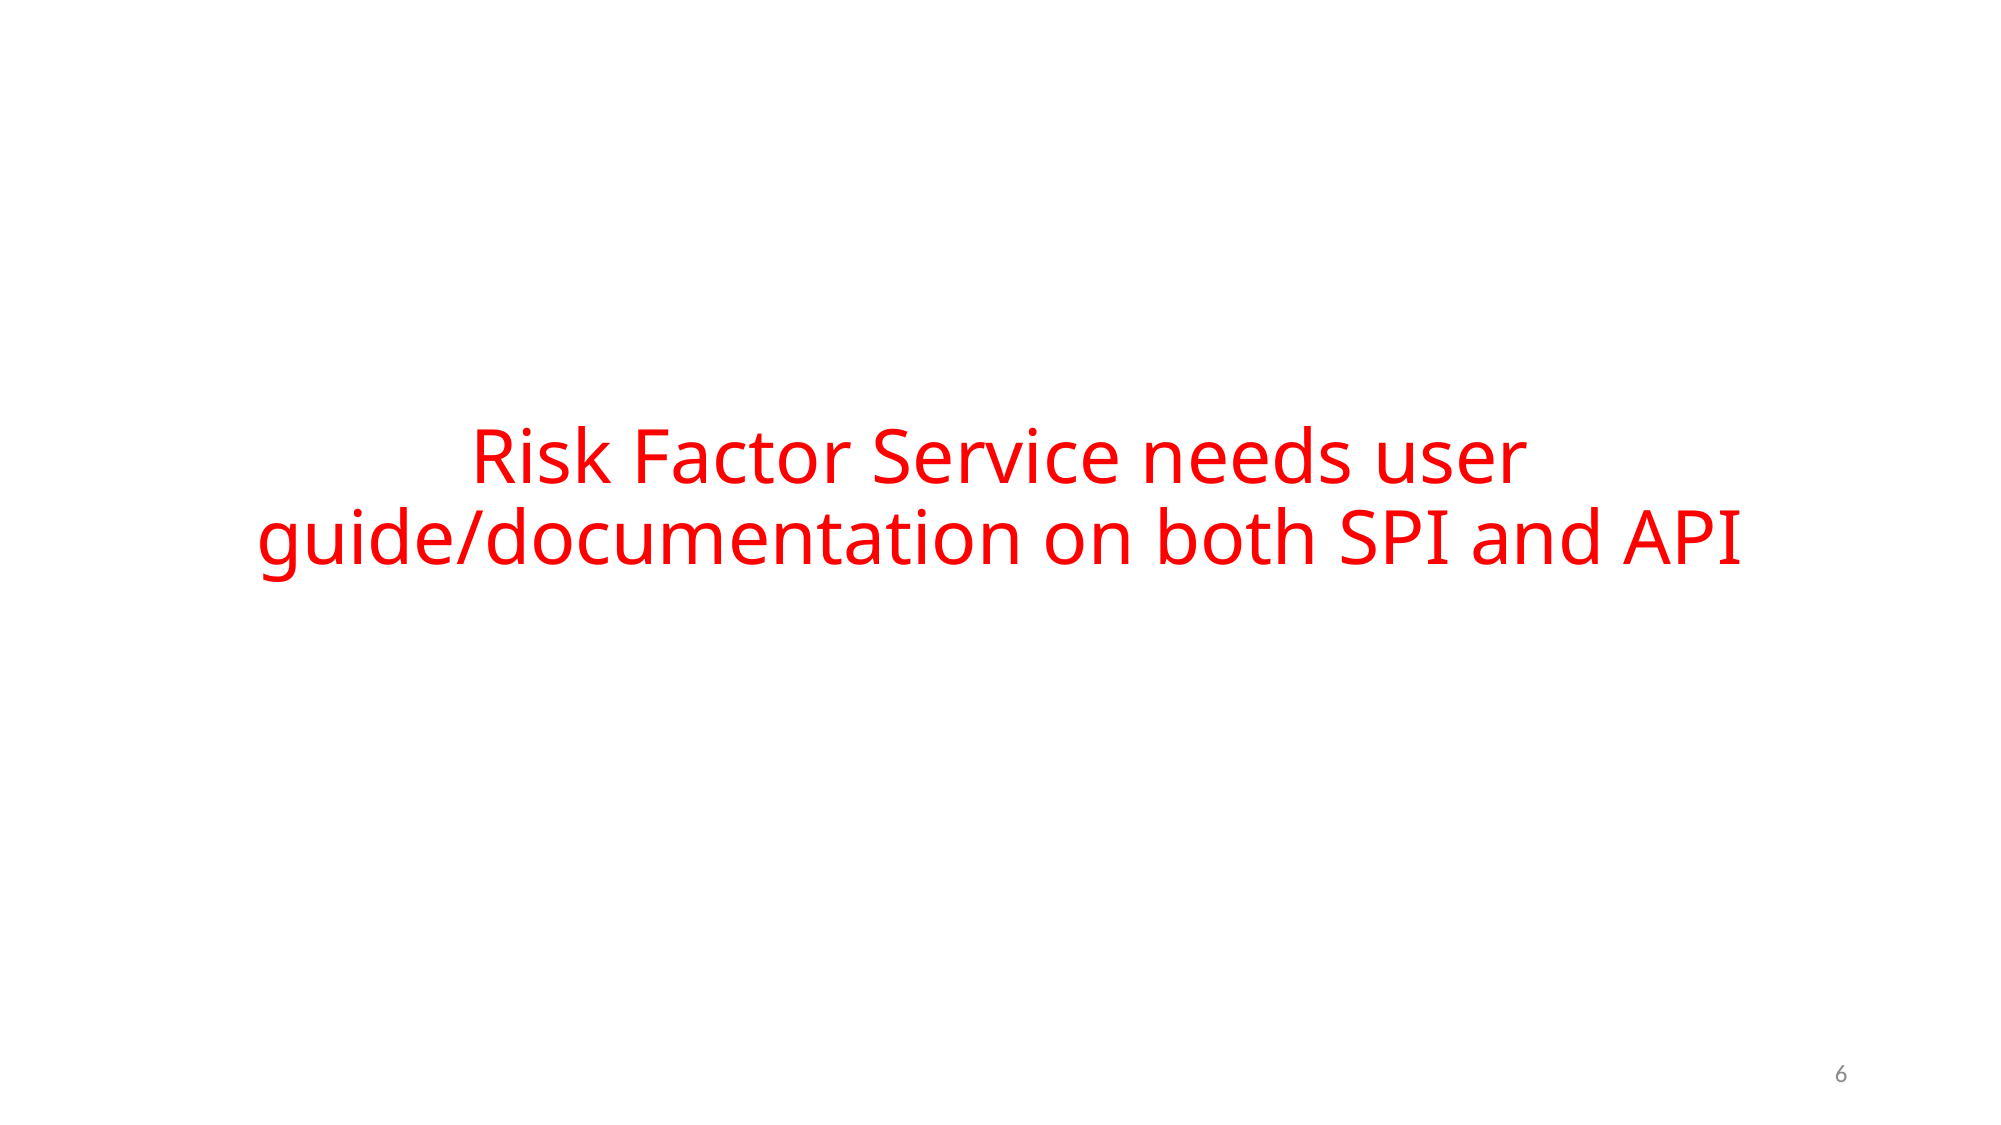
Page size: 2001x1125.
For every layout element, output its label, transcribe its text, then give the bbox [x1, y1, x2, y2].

slide_number 6 [1412, 1042, 1863, 1103]
title Risk Factor Service needs user guide/documentation on both SPI and API [137, 365, 1863, 635]
